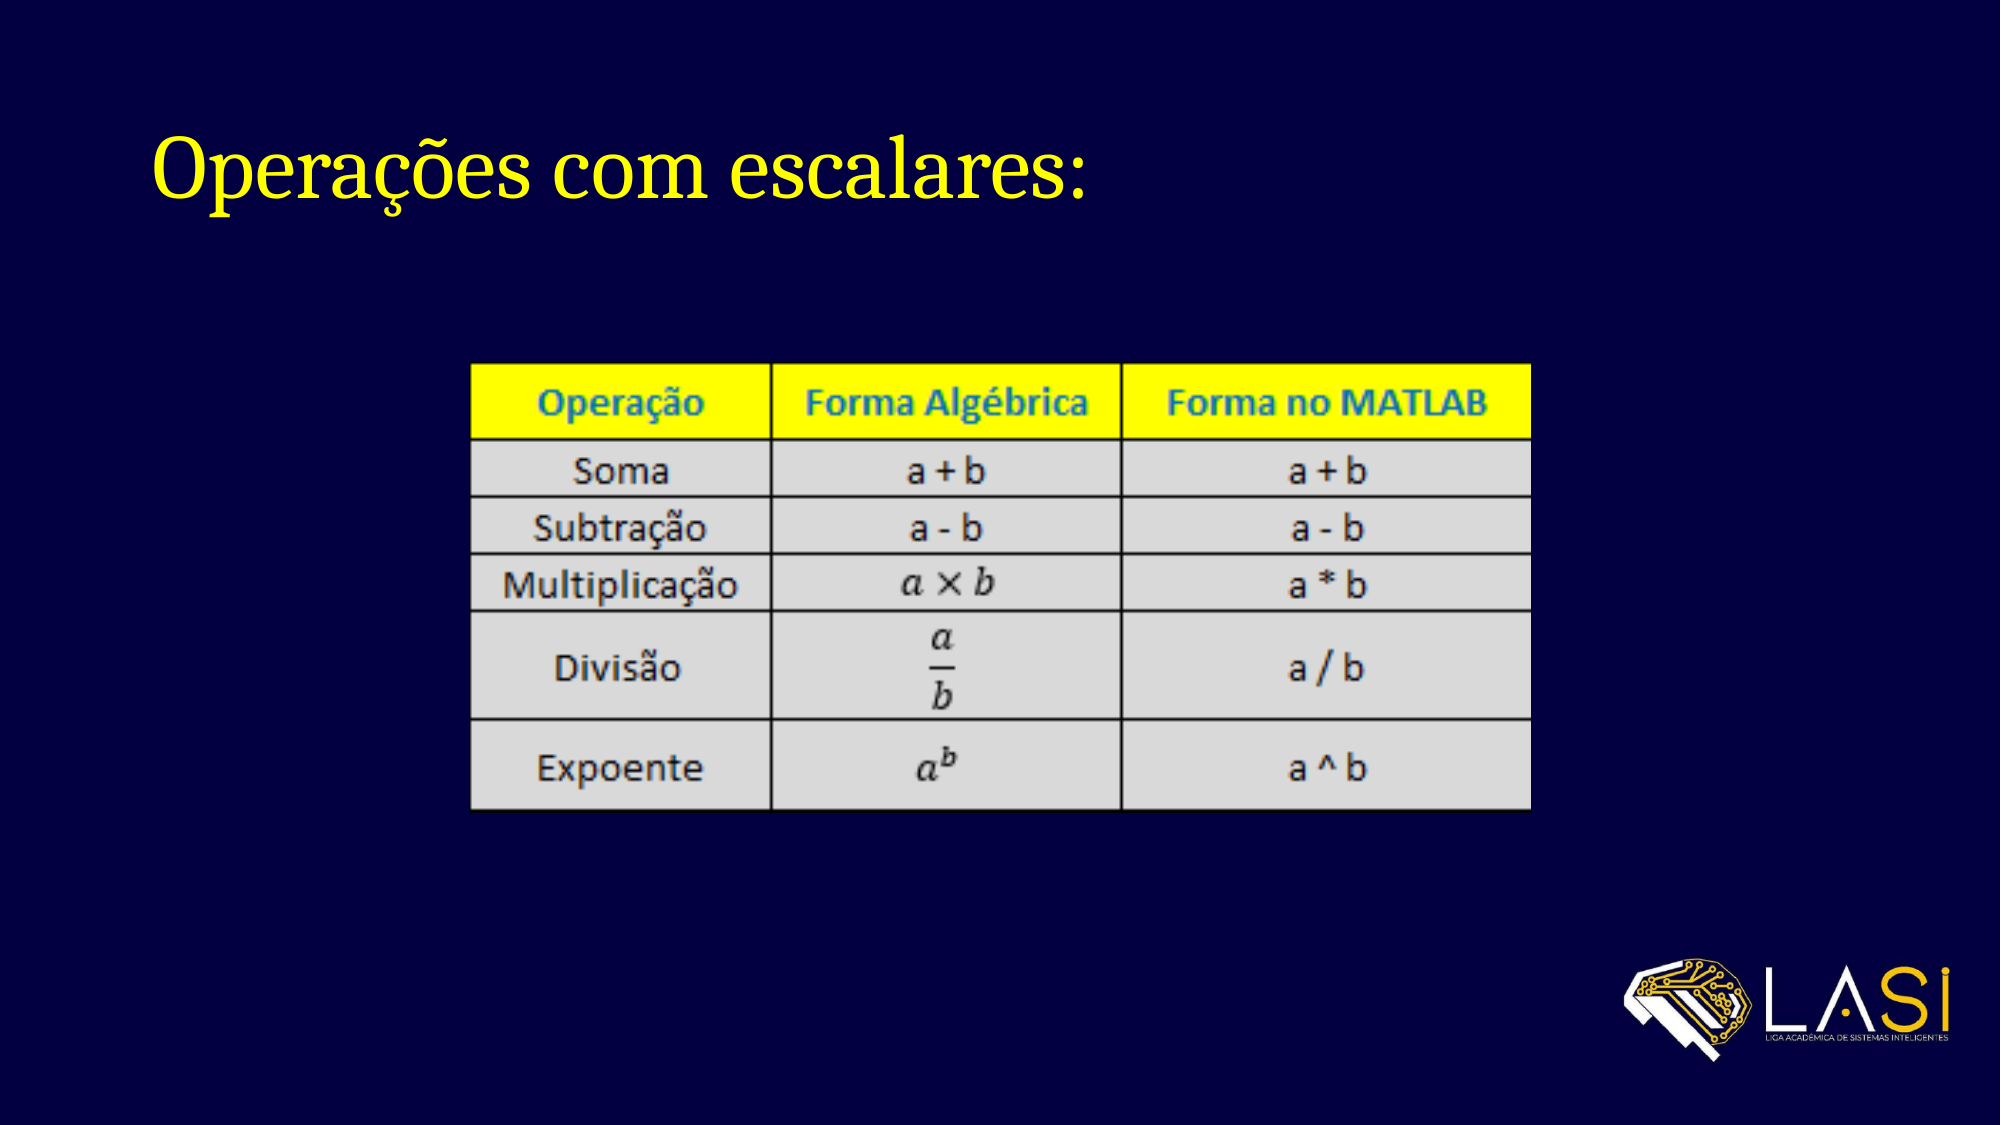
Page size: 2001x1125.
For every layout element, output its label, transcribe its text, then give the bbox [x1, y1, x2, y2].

title Operações com escalares: [137, 59, 1863, 278]
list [469, 362, 1531, 813]
picture [1622, 947, 1960, 1068]
